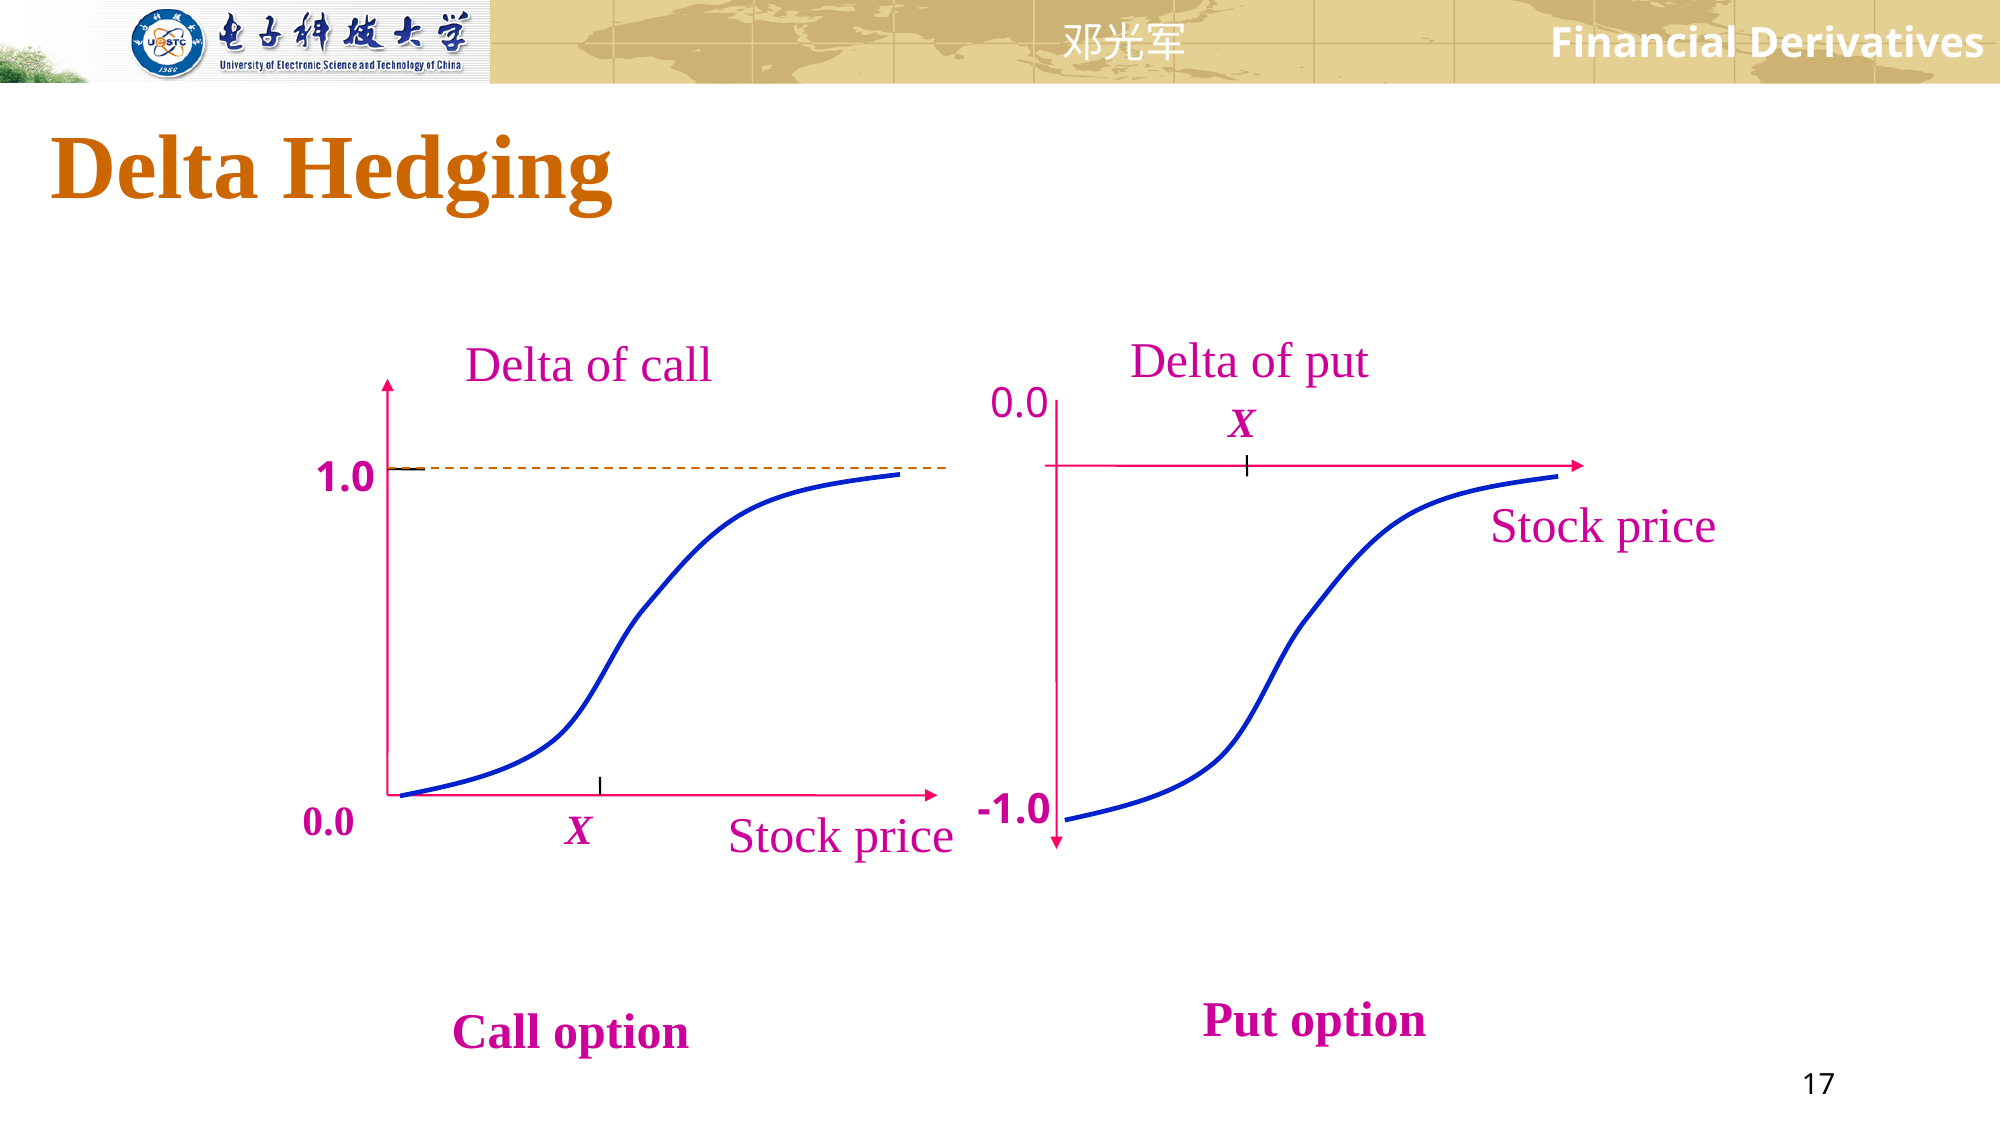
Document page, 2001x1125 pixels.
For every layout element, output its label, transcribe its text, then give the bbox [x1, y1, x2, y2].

text_box [1052, 840, 1062, 850]
text_box [381, 378, 394, 442]
text_box Delta of call [450, 324, 875, 400]
text_box 0.0 [287, 786, 438, 852]
text_box Put option [1070, 978, 1559, 1054]
text_box [1075, 476, 1559, 818]
text_box 0.0 [974, 367, 1094, 433]
text_box Stock price [1474, 485, 1782, 561]
text_box Delta of put [1114, 319, 1463, 396]
text_box [700, 789, 938, 802]
text_box X [549, 795, 700, 861]
text_box -1.0 [962, 774, 1075, 840]
text_box [1247, 459, 1585, 472]
text_box X [1212, 396, 1332, 454]
text_box 1.0 [300, 442, 425, 508]
text_box Call option [326, 990, 815, 1066]
picture [0, 0, 490, 83]
text_box Delta Hedging [35, 93, 918, 231]
text_box [399, 474, 901, 796]
text_box Stock price [712, 795, 988, 871]
